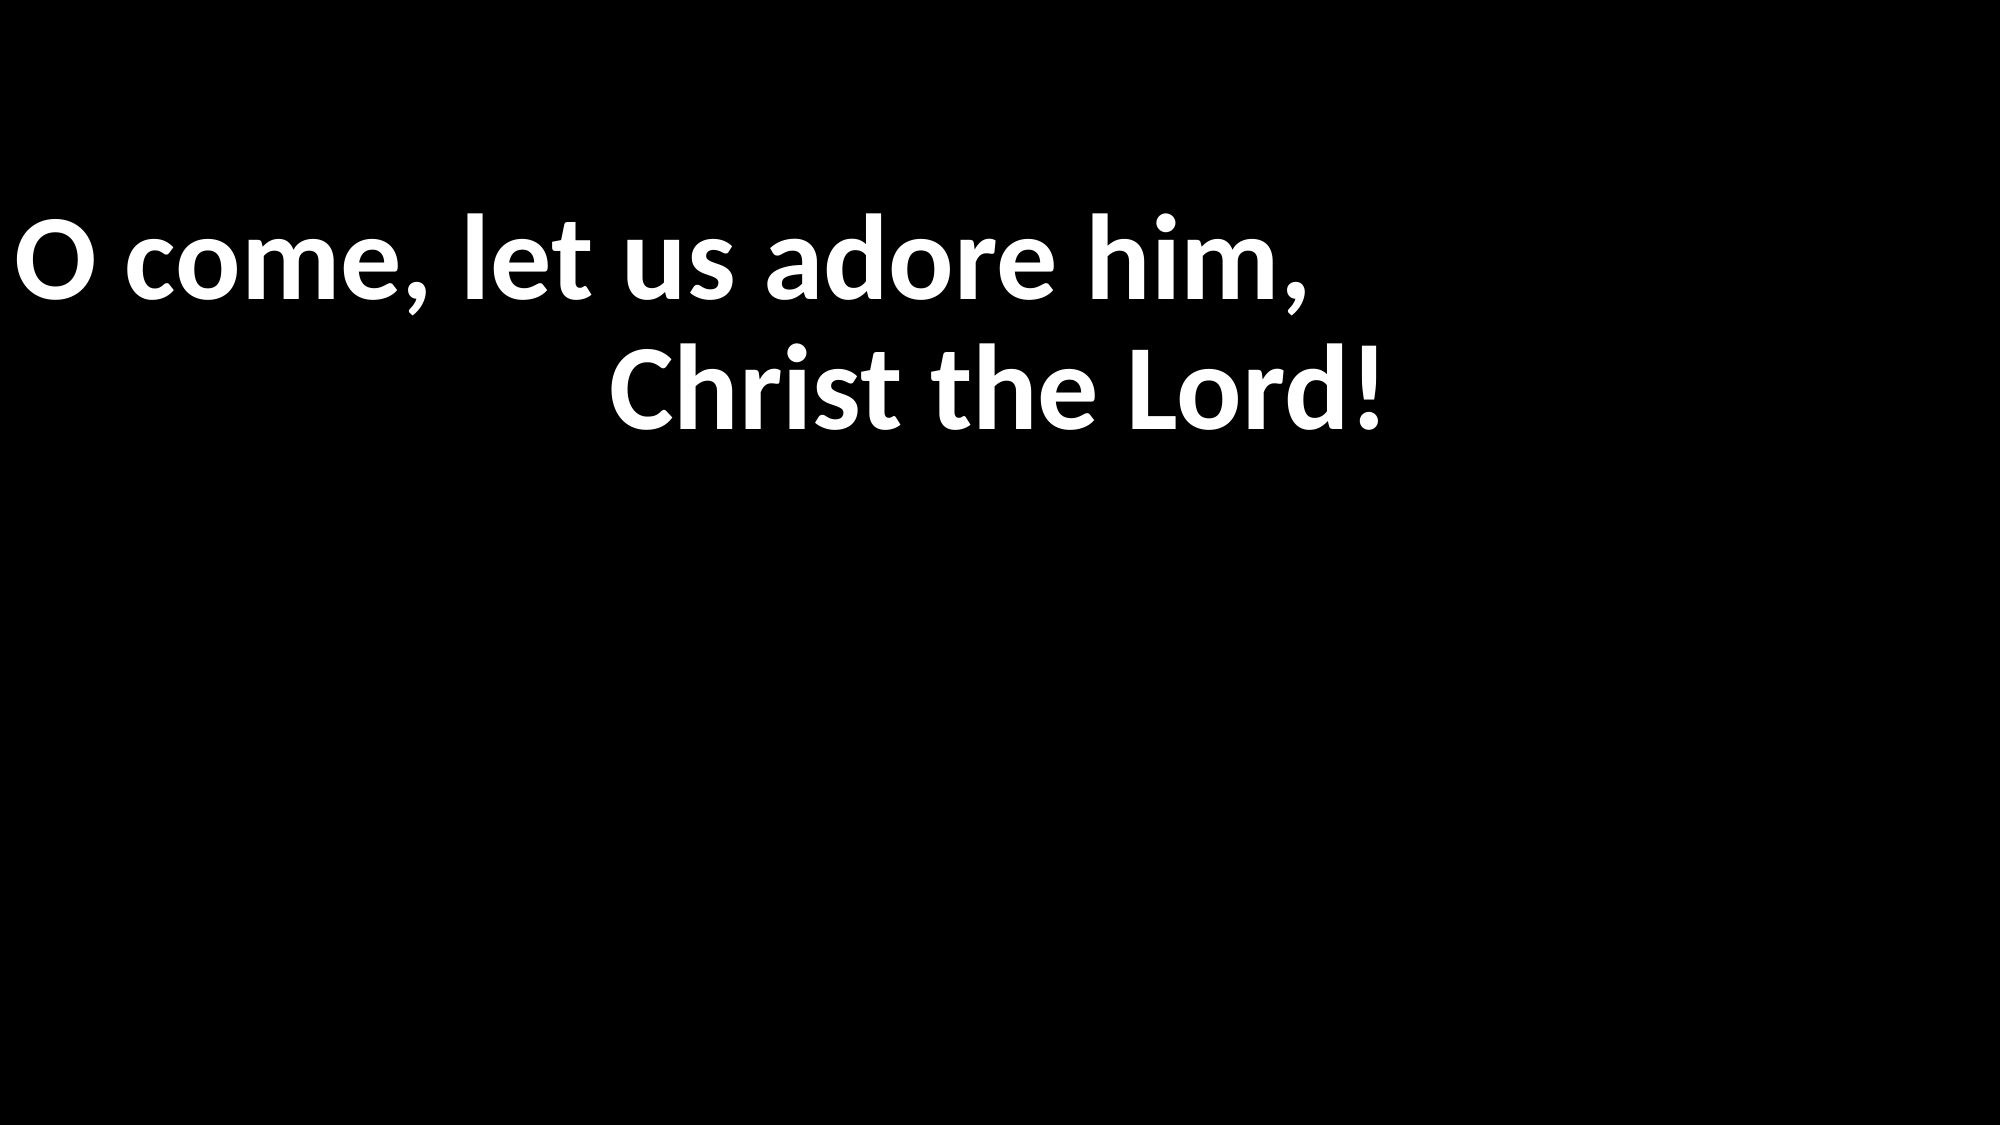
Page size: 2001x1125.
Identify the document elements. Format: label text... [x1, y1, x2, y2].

list O come, let us adore him, Christ the Lord! [0, 109, 2000, 464]
